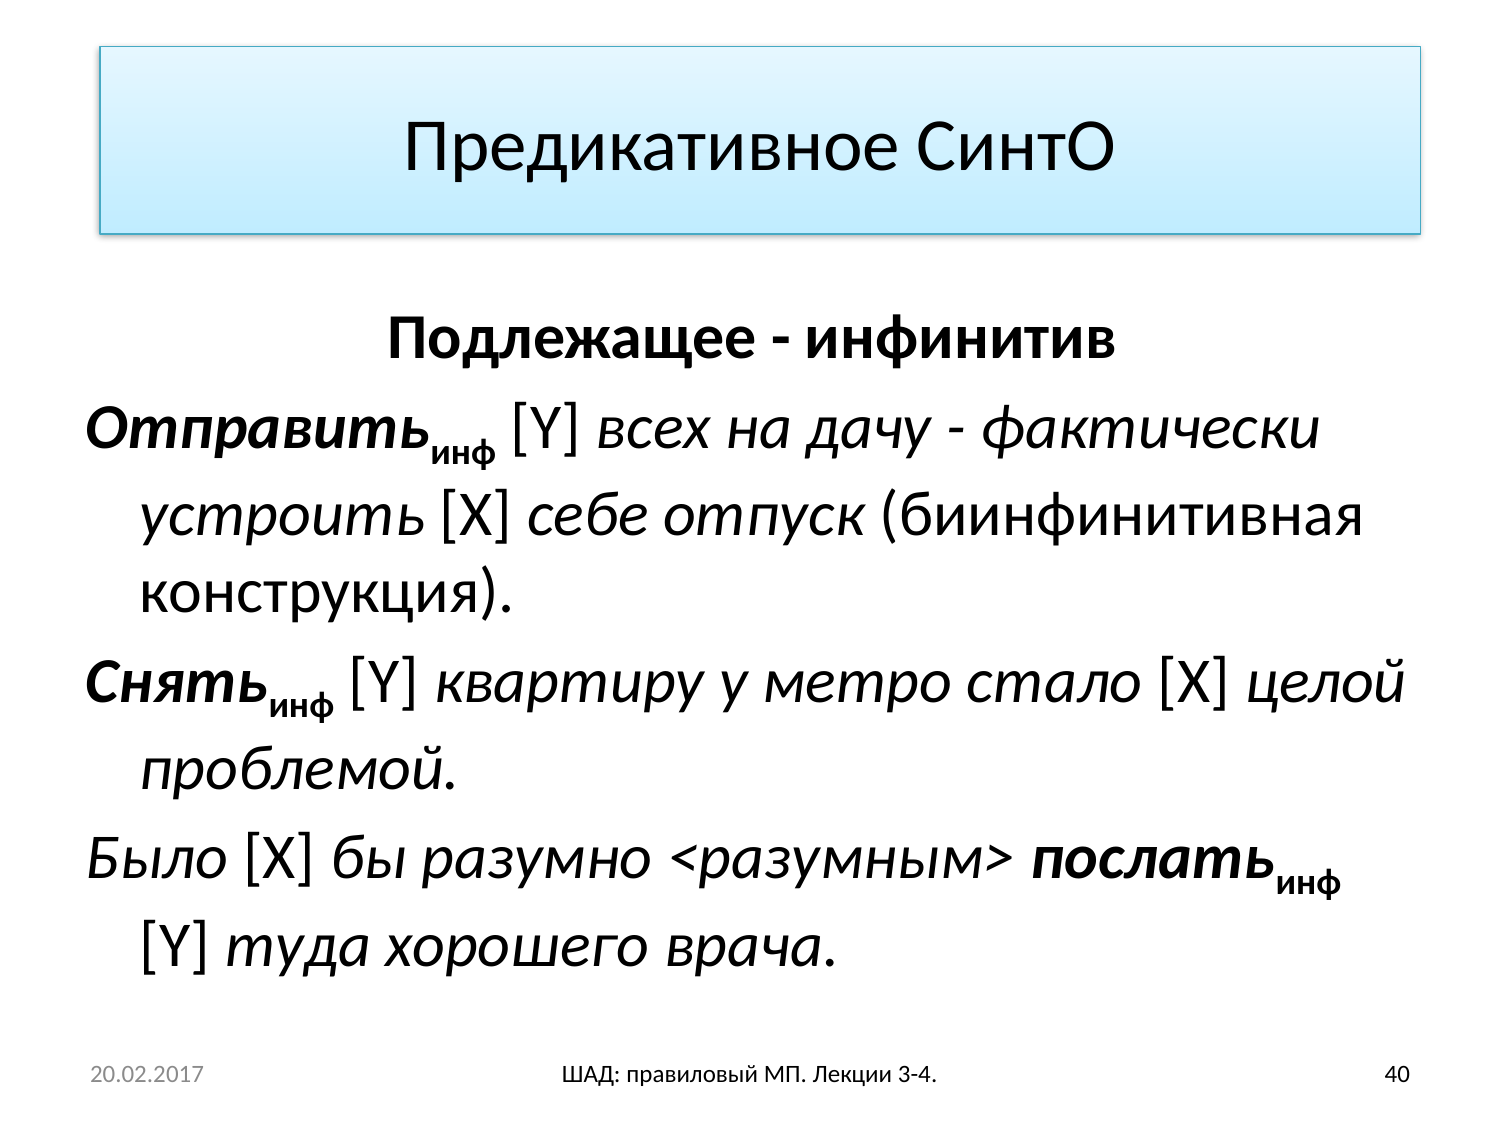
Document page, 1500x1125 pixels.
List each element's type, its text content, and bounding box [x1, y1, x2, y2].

slide_number 40 [1074, 1042, 1425, 1103]
list Подлежащее - инфинитив Отправитьинф [Y] всех на дачу - фактически устроить [X] себе отпуск (биинфинитивная конструкция). Снятьинф [Y] квартиру у метро стало [X] целой проблемой. Было [X] бы разумно <разумным> послатьинф [Y] туда хорошего врача. [70, 287, 1436, 988]
title Предикативное СинтО [99, 46, 1421, 235]
footer ШАД: правиловый МП. Лекции 3-4. [512, 1042, 988, 1103]
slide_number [75, 1042, 425, 1103]
